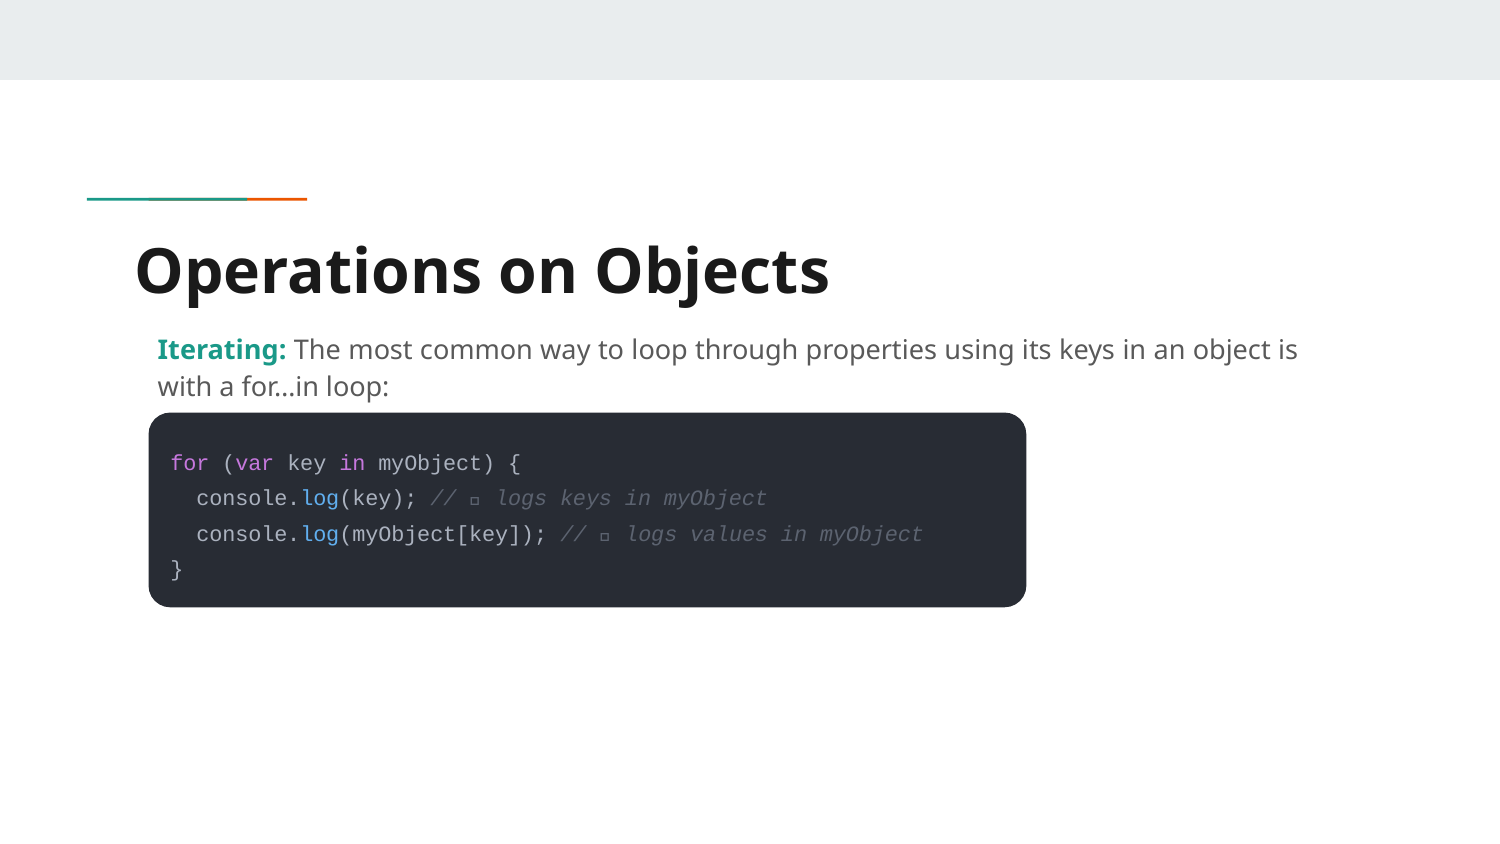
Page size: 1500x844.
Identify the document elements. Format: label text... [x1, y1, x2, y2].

text_box Iterating: The most common way to loop through properties using its keys in an object is with a for…in loop: [142, 312, 1314, 488]
title Operations on Objects [119, 216, 1381, 305]
text_box for (var key in myObject) { console.log(key); // ✅ logs keys in myObject console.log(myObject[key]); // ✅ logs values in myObject } [149, 413, 1026, 607]
